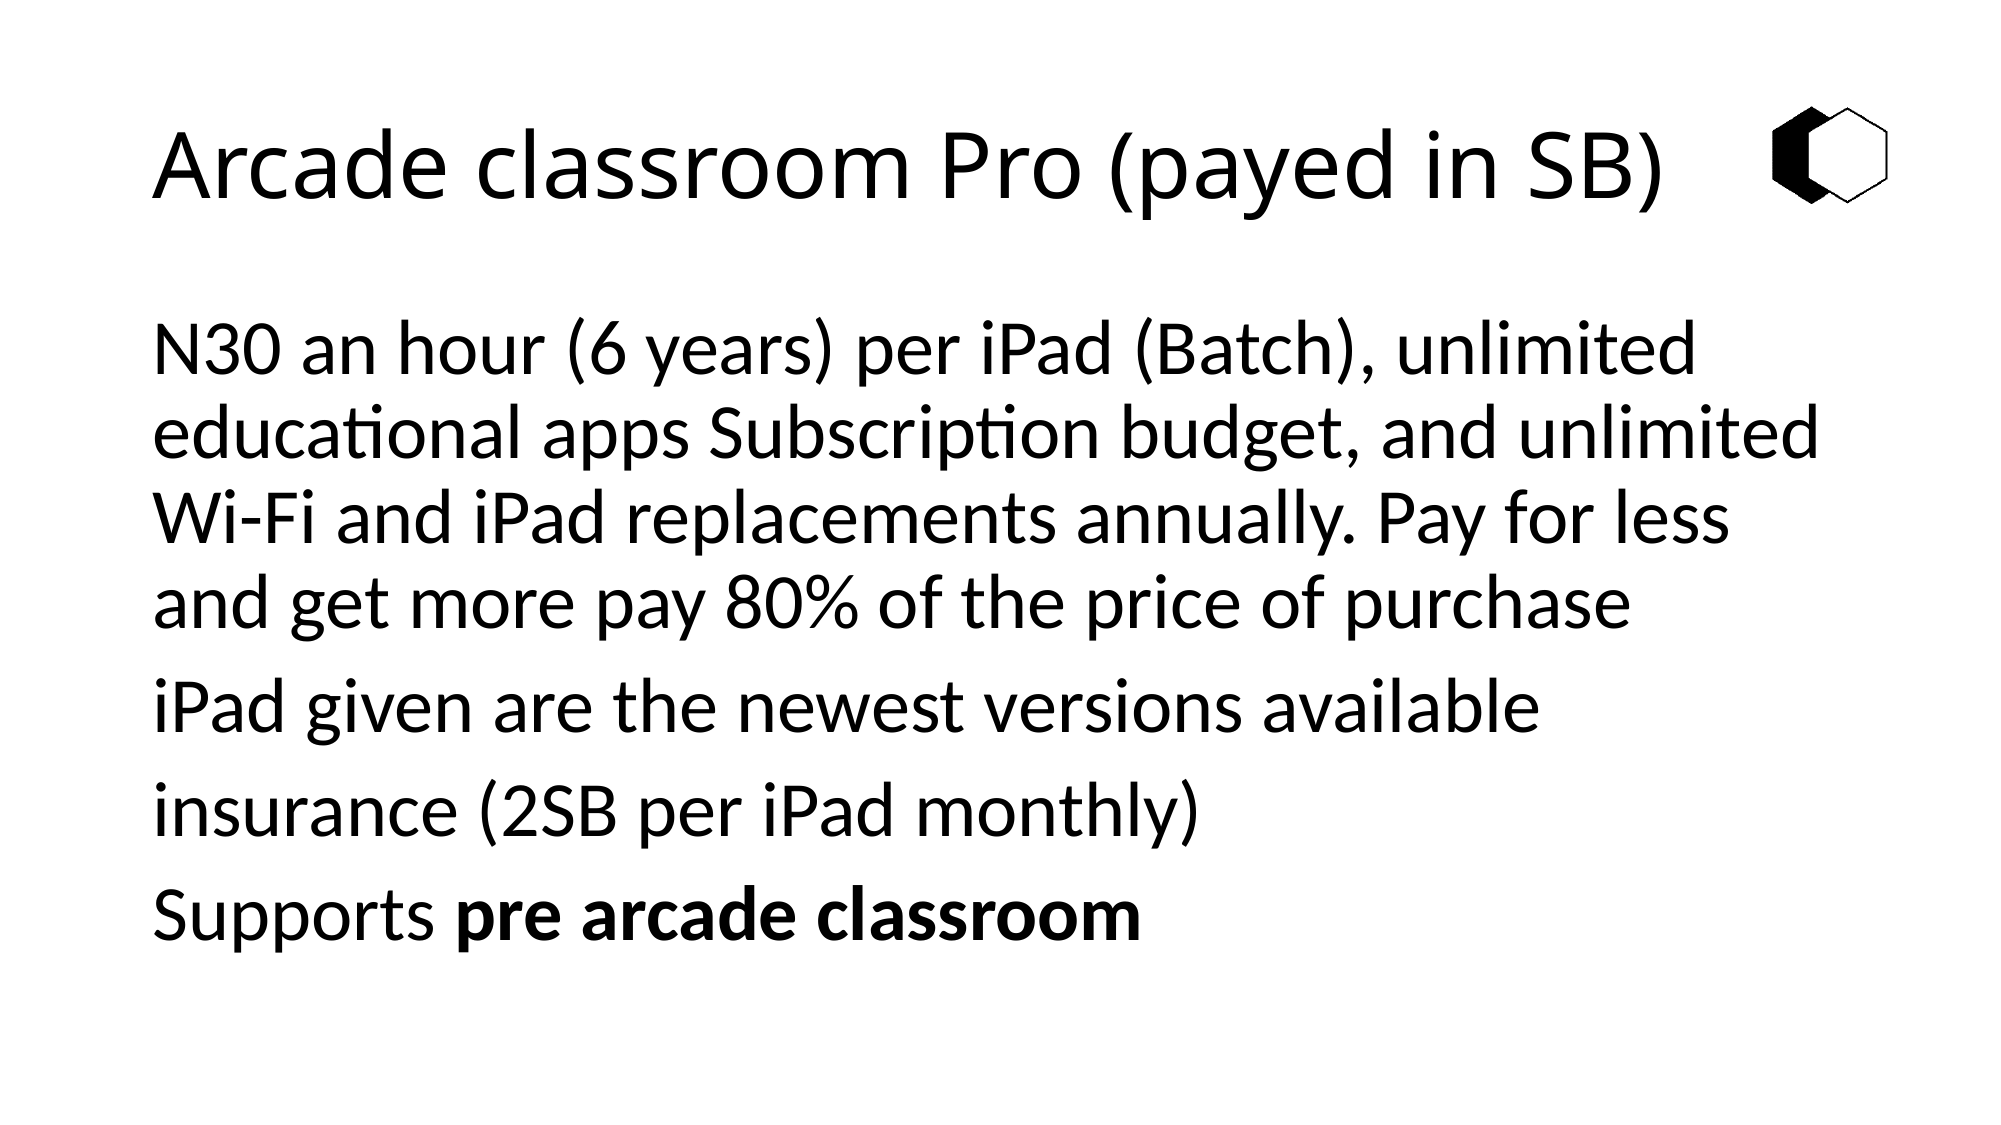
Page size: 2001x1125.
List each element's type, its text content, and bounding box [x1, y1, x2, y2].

list N30 an hour (6 years) per iPad (Batch), unlimited educational apps Subscription budget, and unlimited Wi-Fi and iPad replacements annually. Pay for less and get more pay 80% of the price of purchase iPad given are the newest versions available insurance (2SB per iPad monthly) Supports pre arcade classroom [137, 299, 1863, 1014]
picture [1863, 65, 2000, 262]
title Arcade classroom Pro (payed in SB) [137, 59, 1863, 278]
